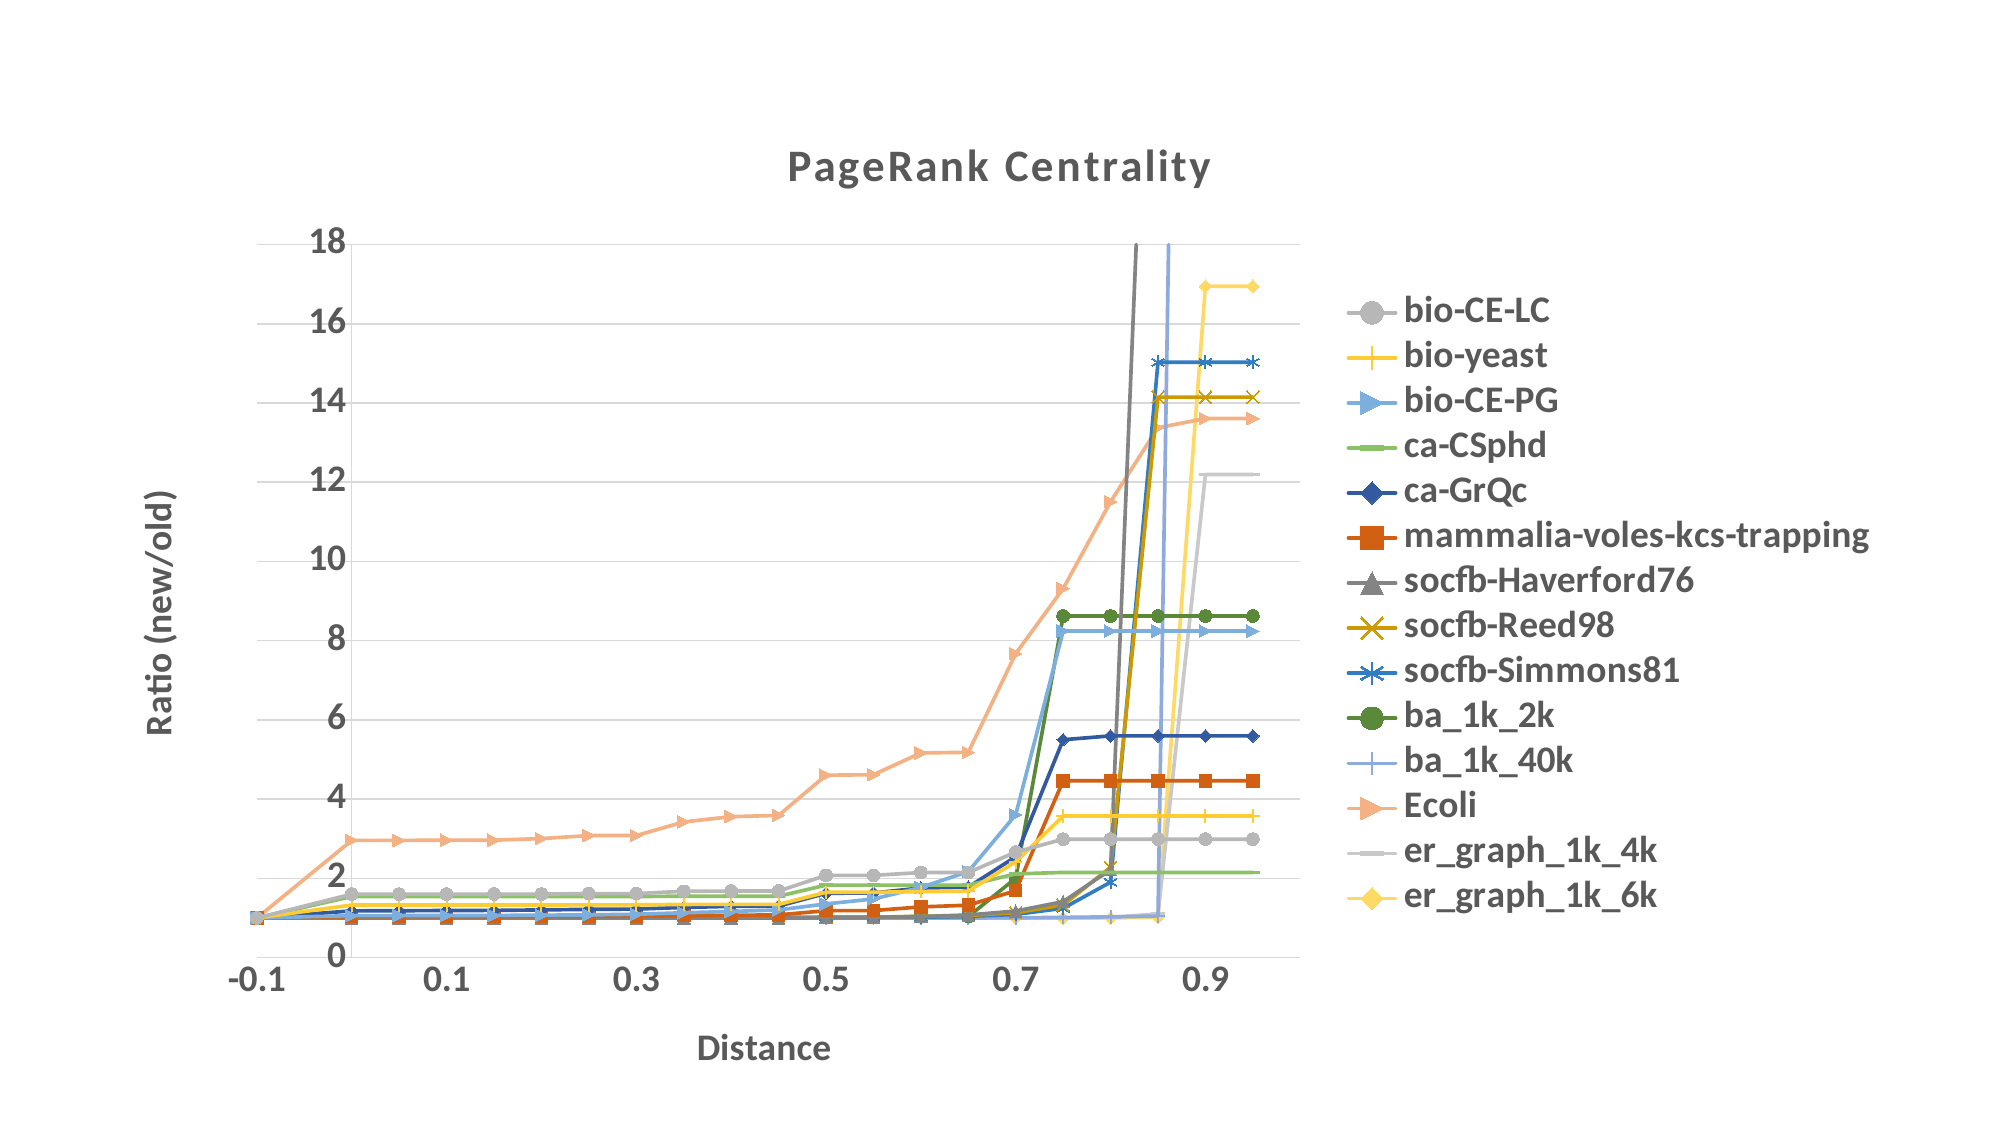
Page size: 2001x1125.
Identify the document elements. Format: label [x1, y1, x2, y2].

chart [105, 105, 1895, 1106]
